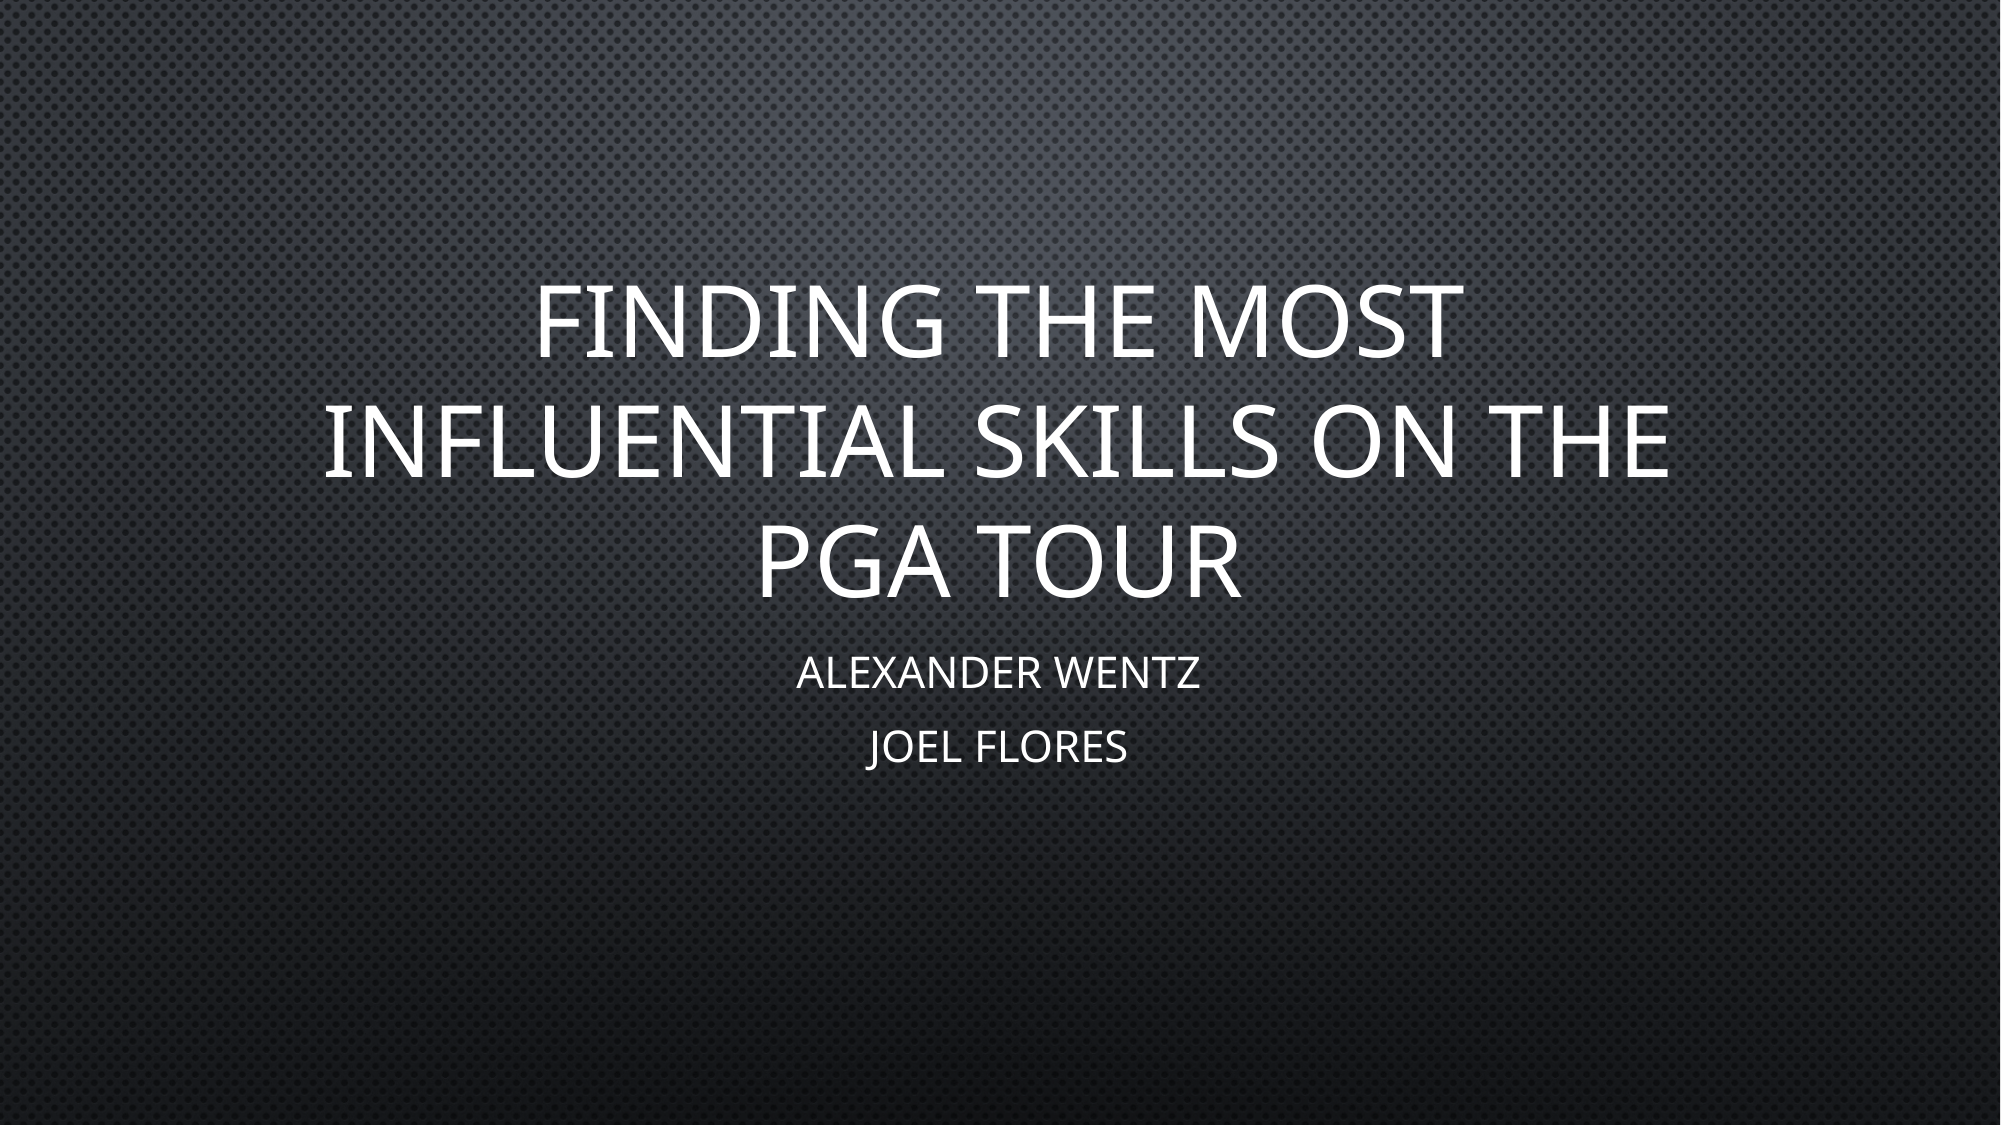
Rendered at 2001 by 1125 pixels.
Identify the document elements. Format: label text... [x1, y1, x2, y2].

title Finding The most influential skills on the pga tour [287, 99, 1711, 625]
subtitle Alexander Wentz Joel Flores [287, 637, 1711, 950]
